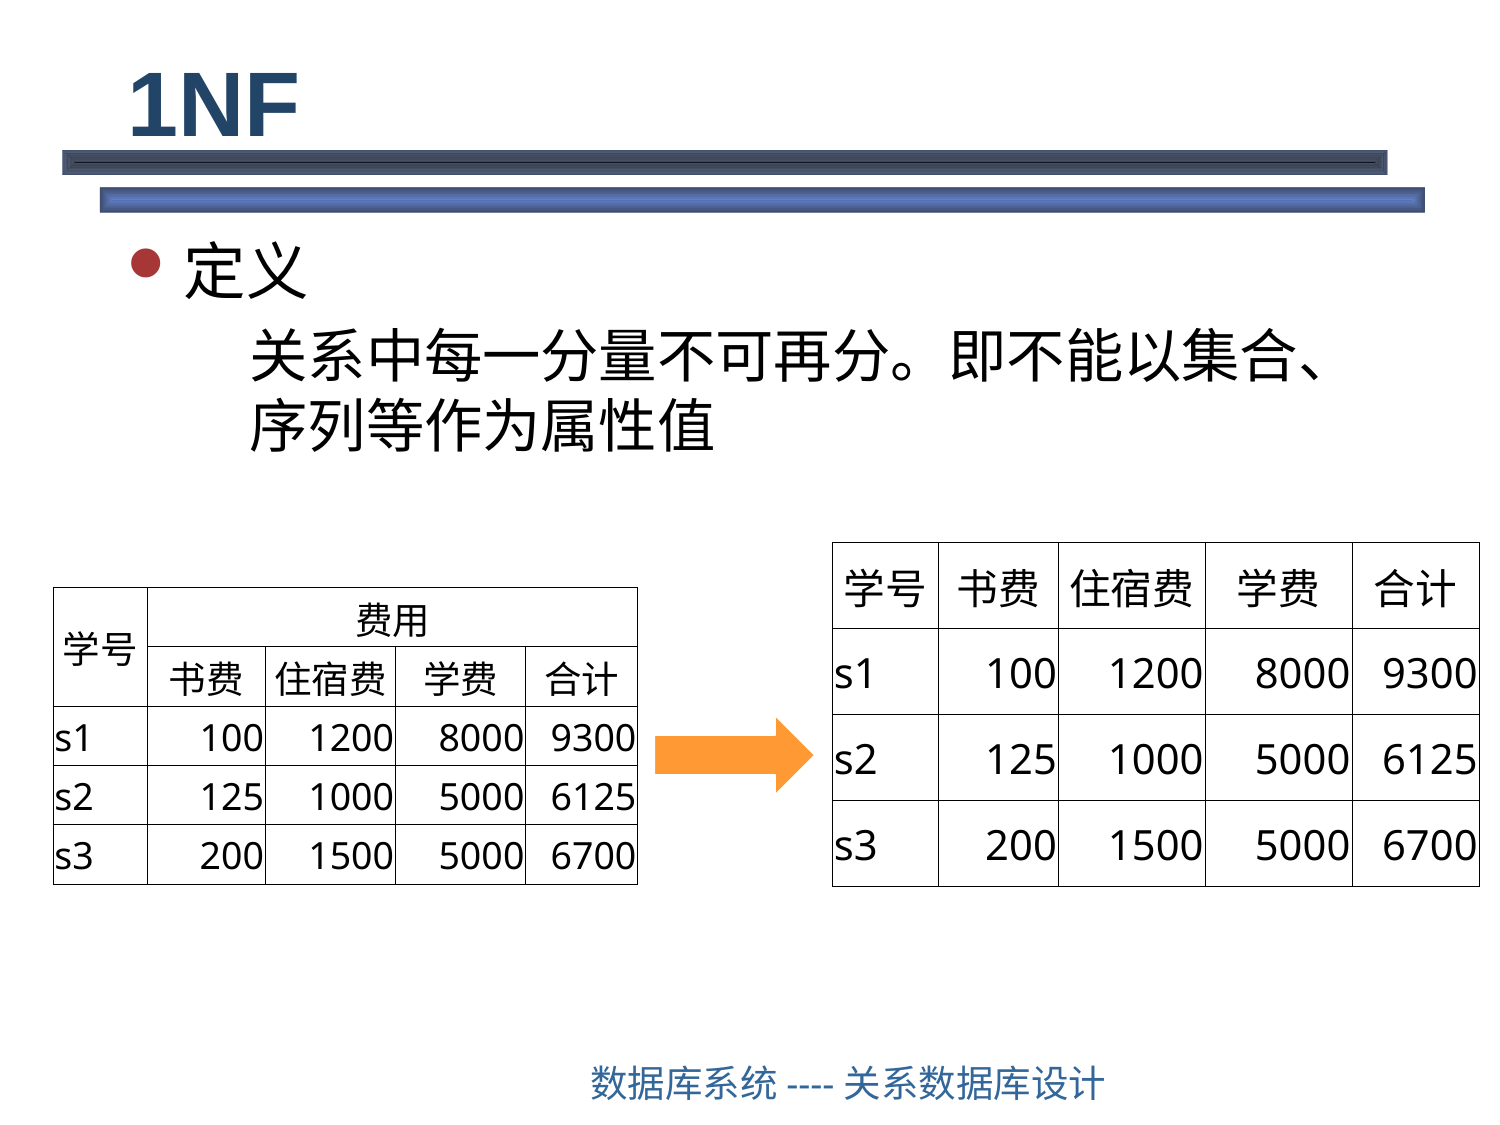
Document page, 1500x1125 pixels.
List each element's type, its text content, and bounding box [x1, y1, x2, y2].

table_cell s1 [54, 707, 147, 765]
table_header 学号 [54, 588, 147, 706]
table_cell 合计 [526, 647, 637, 706]
table_cell 6125 [526, 766, 637, 824]
table_cell 9300 [526, 707, 637, 765]
table_cell 5000 [1206, 801, 1352, 886]
table_cell 5000 [396, 825, 525, 884]
table_cell s2 [833, 715, 938, 800]
table_cell s2 [54, 766, 147, 824]
table_header 学费 [1206, 543, 1352, 628]
list 定义 关系中每一分量不可再分。即不能以集合、序列等作为属性值 [112, 224, 1388, 481]
title 1NF [112, 24, 1388, 163]
table_header 合计 [1353, 543, 1479, 628]
table_cell 200 [148, 825, 265, 884]
table_cell s1 [833, 629, 938, 714]
table_cell 125 [939, 715, 1058, 800]
table_cell 8000 [396, 707, 525, 765]
table_cell s3 [833, 801, 938, 886]
table_cell 5000 [1206, 715, 1352, 800]
table_cell 书费 [148, 647, 265, 706]
table_cell 200 [939, 801, 1058, 886]
table_header 书费 [939, 543, 1058, 628]
table_cell 1500 [1059, 801, 1205, 886]
table_cell 1000 [266, 766, 395, 824]
table_header 住宿费 [1059, 543, 1205, 628]
table_cell 1000 [1059, 715, 1205, 800]
table_cell 6700 [1353, 801, 1479, 886]
table_cell 1200 [266, 707, 395, 765]
table_cell 125 [148, 766, 265, 824]
table_header 费用 [148, 588, 637, 646]
table_cell 8000 [1206, 629, 1352, 714]
table_cell 5000 [396, 766, 525, 824]
table_cell 1500 [266, 825, 395, 884]
text_box [654, 715, 815, 795]
table_cell 100 [939, 629, 1058, 714]
table_header 学号 [833, 543, 938, 628]
table_cell 6700 [526, 825, 637, 884]
footer 数据库系统----关系数据库设计 [574, 1062, 1188, 1113]
table_cell 6125 [1353, 715, 1479, 800]
table_cell 住宿费 [266, 647, 395, 706]
table_cell 1200 [1059, 629, 1205, 714]
table_cell 9300 [1353, 629, 1479, 714]
table_cell s3 [54, 825, 147, 884]
table_cell 100 [148, 707, 265, 765]
table_cell 学费 [396, 647, 525, 706]
